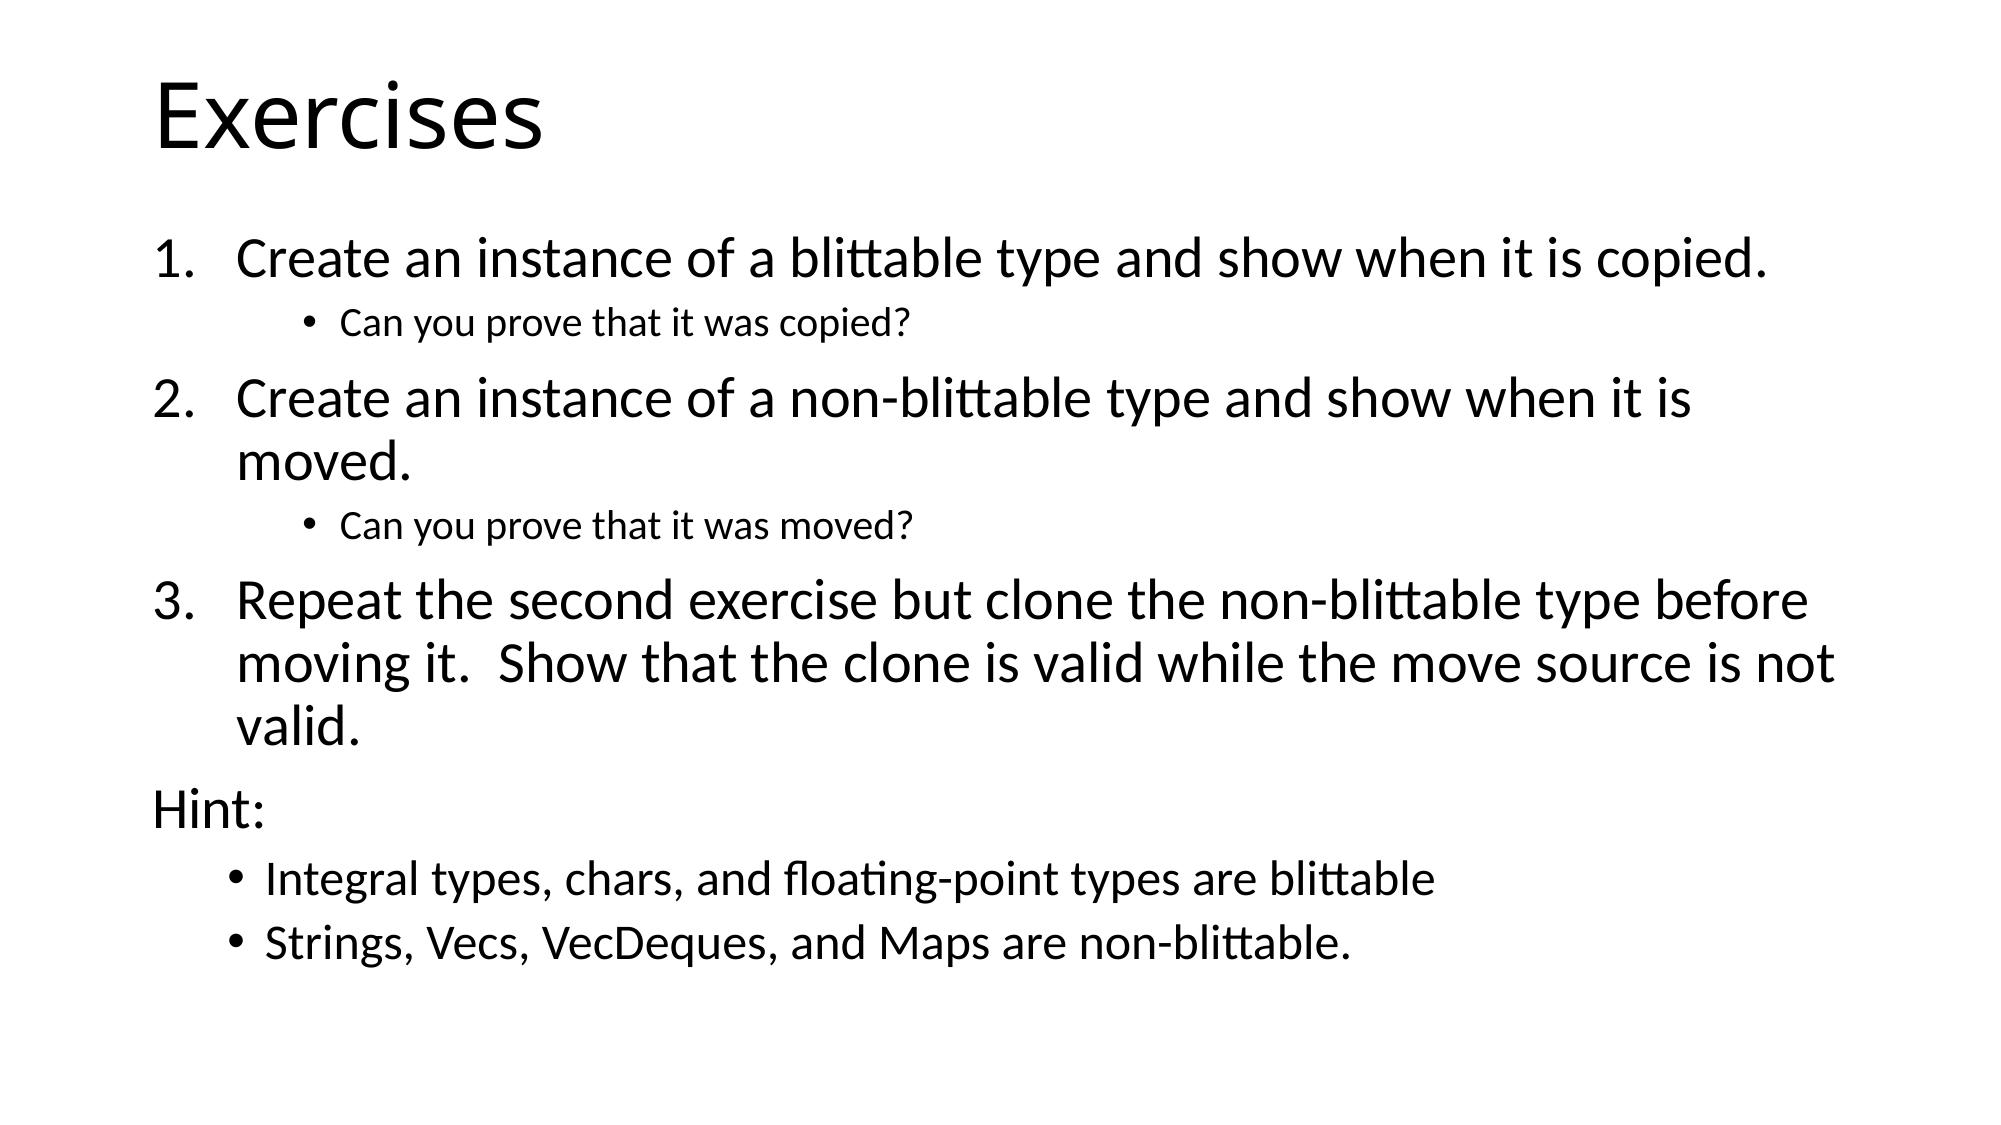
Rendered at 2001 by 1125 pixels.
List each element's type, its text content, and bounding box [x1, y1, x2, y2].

title Exercises [137, 59, 1863, 178]
list Create an instance of a blittable type and show when it is copied. Can you prove that it was copied? Create an instance of a non-blittable type and show when it is moved. Can you prove that it was moved? Repeat the second exercise but clone the non-blittable type before moving it. Show that the clone is valid while the move source is not valid. Hint: Integral types, chars, and floating-point types are blittable Strings, Vecs, VecDeques, and Maps are non-blittable. [137, 220, 1863, 1014]
